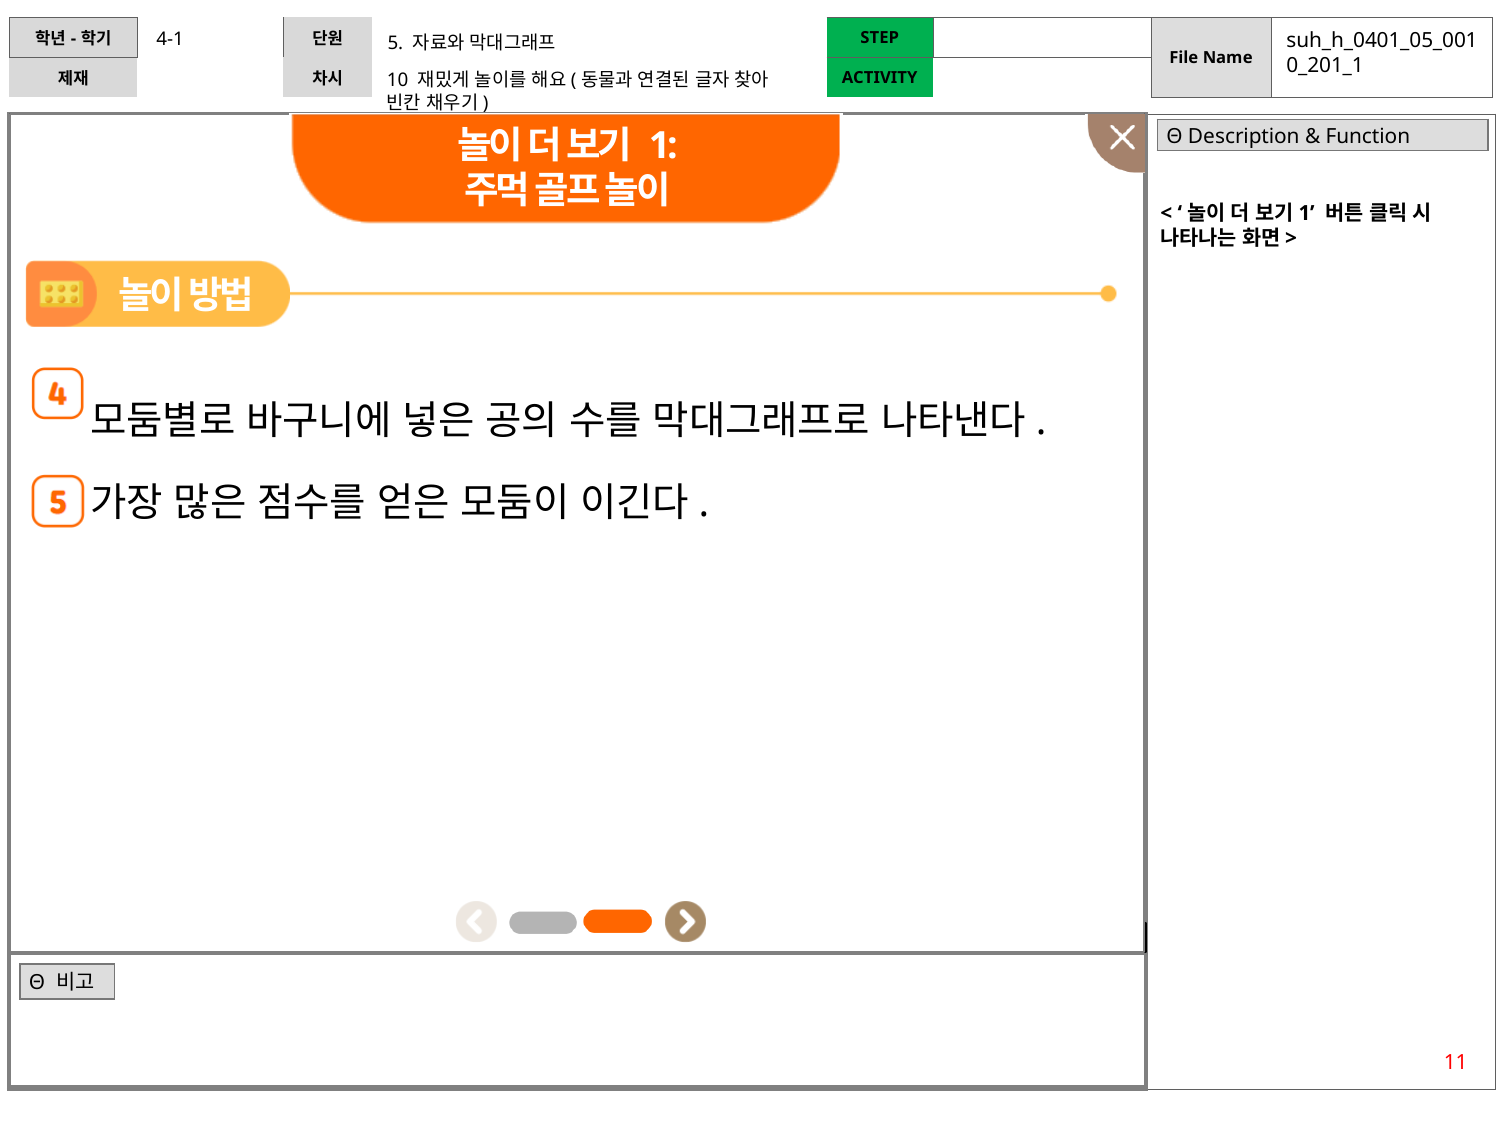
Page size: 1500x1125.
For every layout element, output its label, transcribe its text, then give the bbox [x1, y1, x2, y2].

text_box 5. 자료와 막대그래프 [372, 23, 828, 48]
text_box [10, 113, 1145, 953]
text_box 10 재밌게 놀이를 해요(동물과 연결된 글자 찾아 빈칸 채우기) [372, 60, 821, 96]
table_header Θ Description & Function [1158, 120, 1487, 150]
picture [29, 473, 87, 530]
picture [29, 365, 86, 421]
text_box [1149, 288, 1500, 326]
text_box 4-1 [141, 18, 284, 55]
text_box < ‘놀이 더 보기1’ 버튼 클릭 시 나타나는 화면> [1149, 160, 1500, 288]
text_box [23, 256, 1129, 331]
text_box suh_h_0401_05_0010_201_1 [1271, 18, 1500, 84]
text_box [454, 898, 708, 944]
picture [288, 113, 843, 225]
